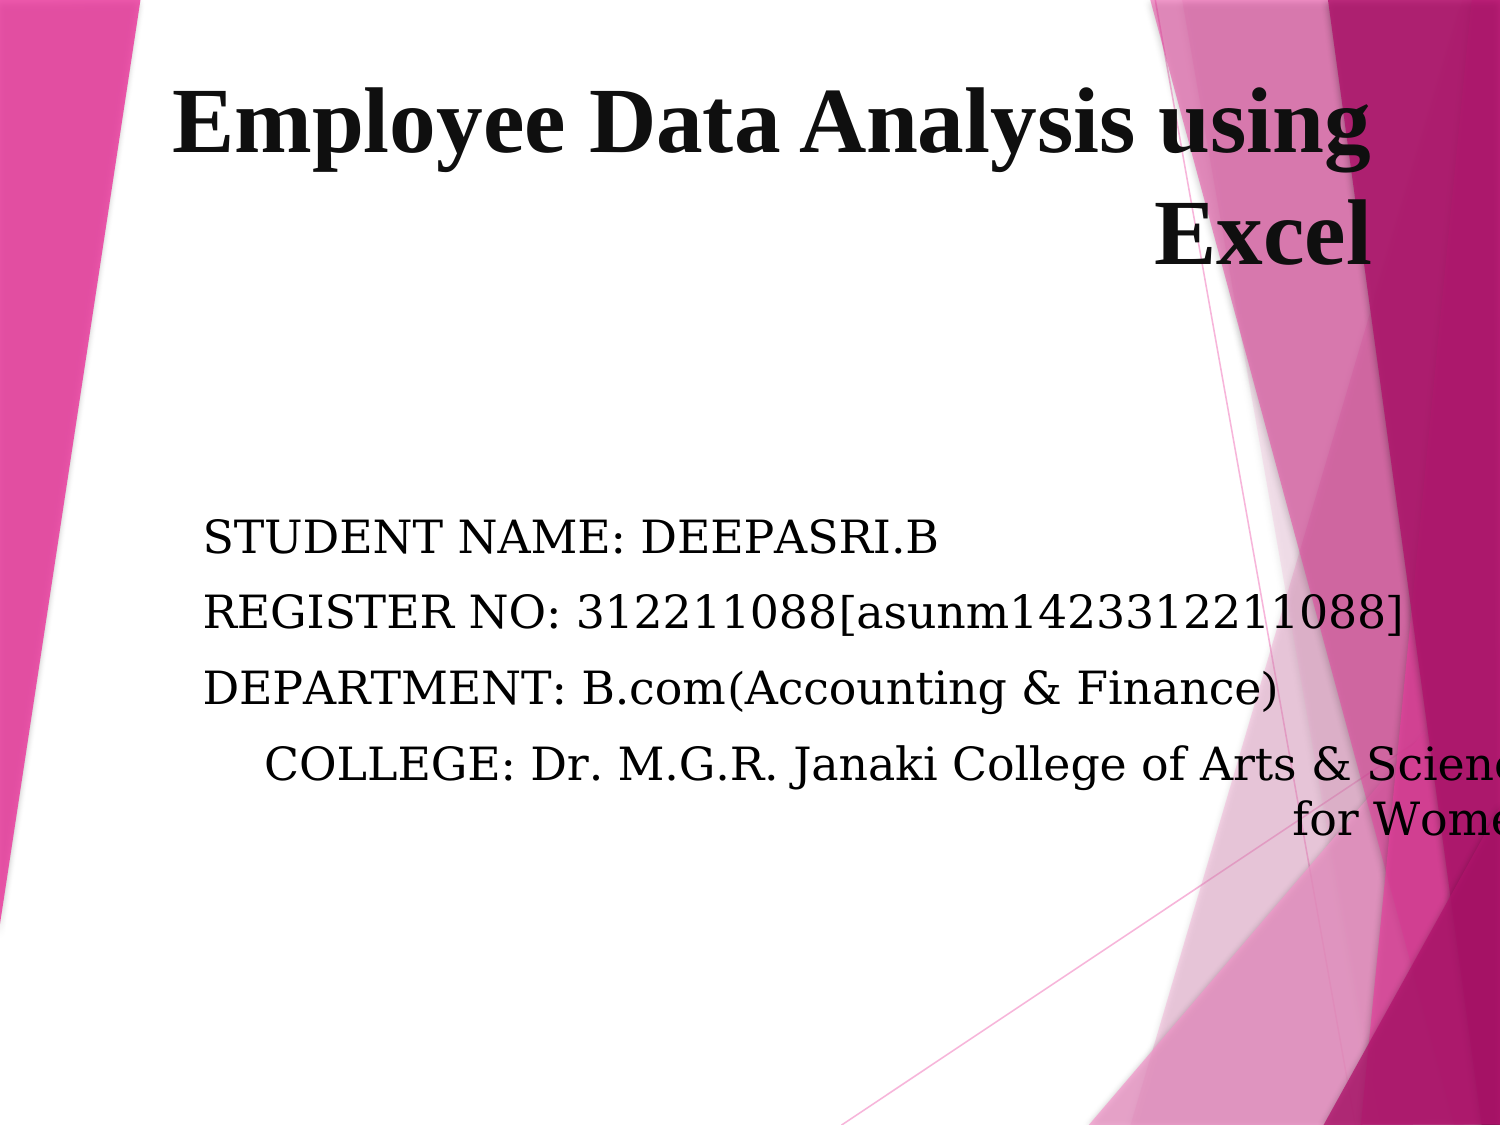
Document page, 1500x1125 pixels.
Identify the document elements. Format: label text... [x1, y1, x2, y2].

subtitle STUDENT NAME: DEEPASRI.B REGISTER NO: 312211088[asunm1423312211088] DEPARTMENT: B.com(Accounting & Finance) COLLEGE: Dr. M.G.R. Janaki College of Arts & Science for Women [187, 500, 1500, 888]
title Employee Data Analysis using Excel [112, 50, 1388, 292]
